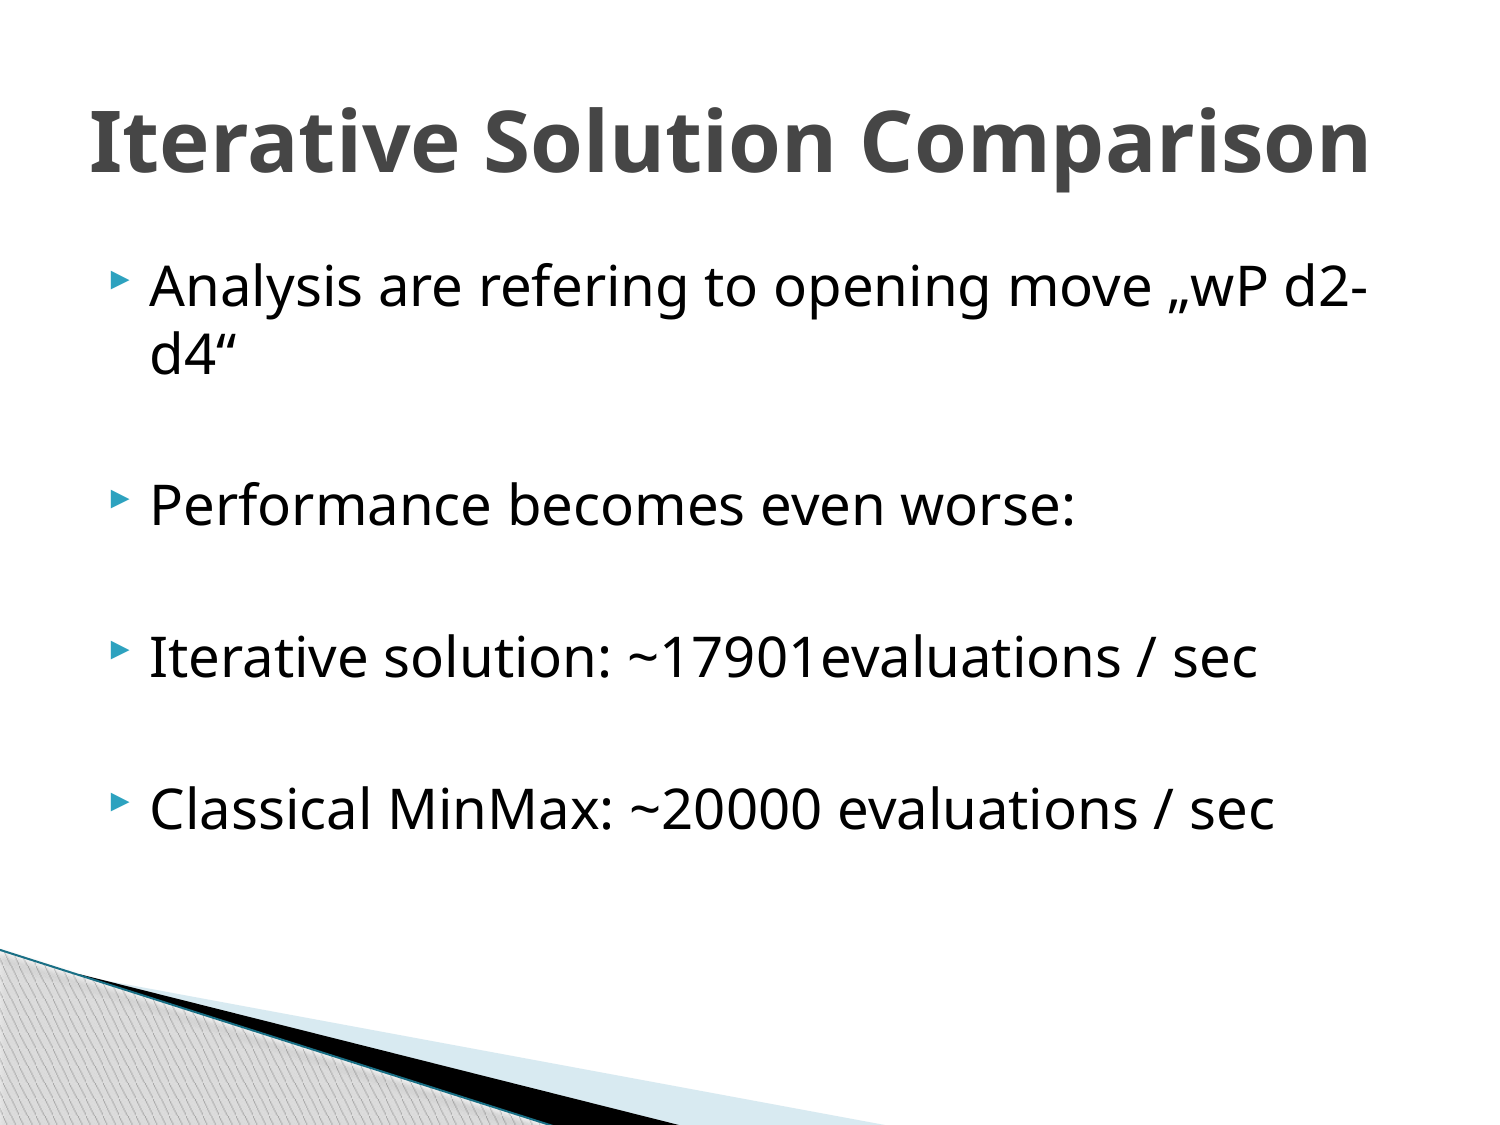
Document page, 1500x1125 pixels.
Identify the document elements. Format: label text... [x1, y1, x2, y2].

list Analysis are refering to opening move „wP d2-d4“ Performance becomes even worse: Iterative solution: ~17901evaluations / sec Classical MinMax: ~20000 evaluations / sec [75, 243, 1425, 986]
title Iterative Solution Comparison [75, 45, 1425, 233]
